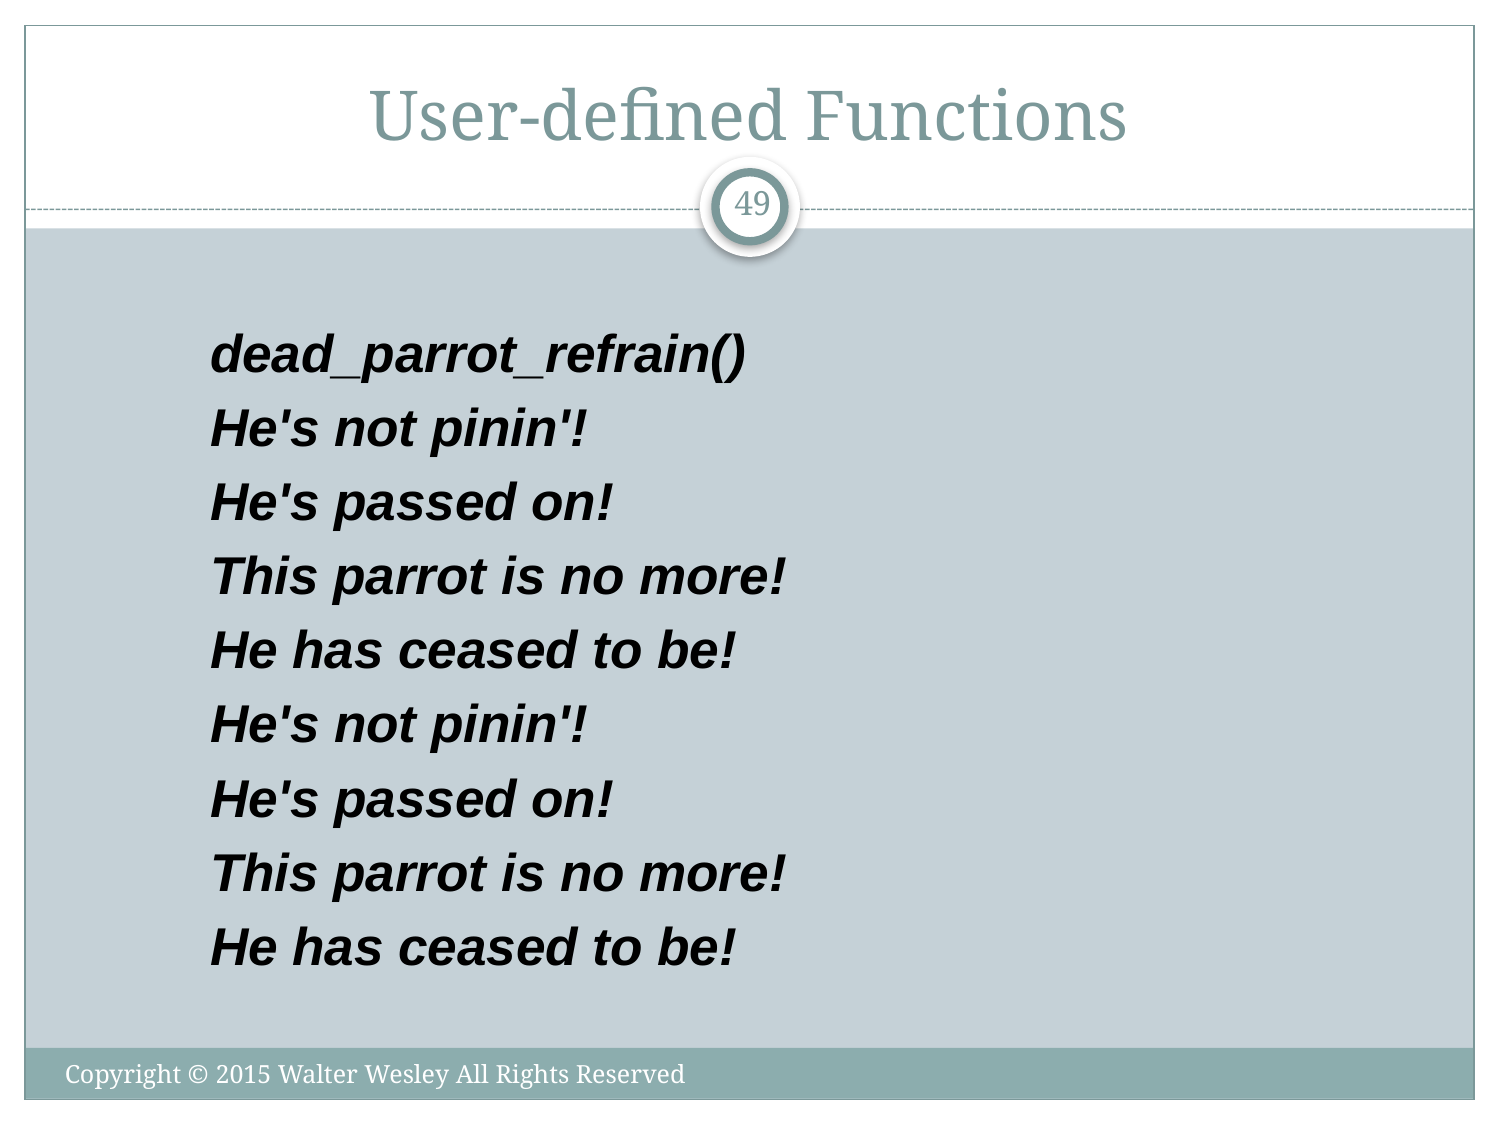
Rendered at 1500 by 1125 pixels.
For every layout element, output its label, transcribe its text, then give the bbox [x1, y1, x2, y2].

title User-defined Functions [49, 37, 1450, 162]
list dead_parrot_refrain() He's not pinin'! He's passed on! This parrot is no more! He has ceased to be! He's not pinin'! He's passed on! This parrot is no more! He has ceased to be! [62, 237, 1458, 988]
slide_number 49 [715, 168, 791, 237]
footer Copyright © 2015 Walter Wesley All Rights Reserved [50, 1051, 763, 1112]
